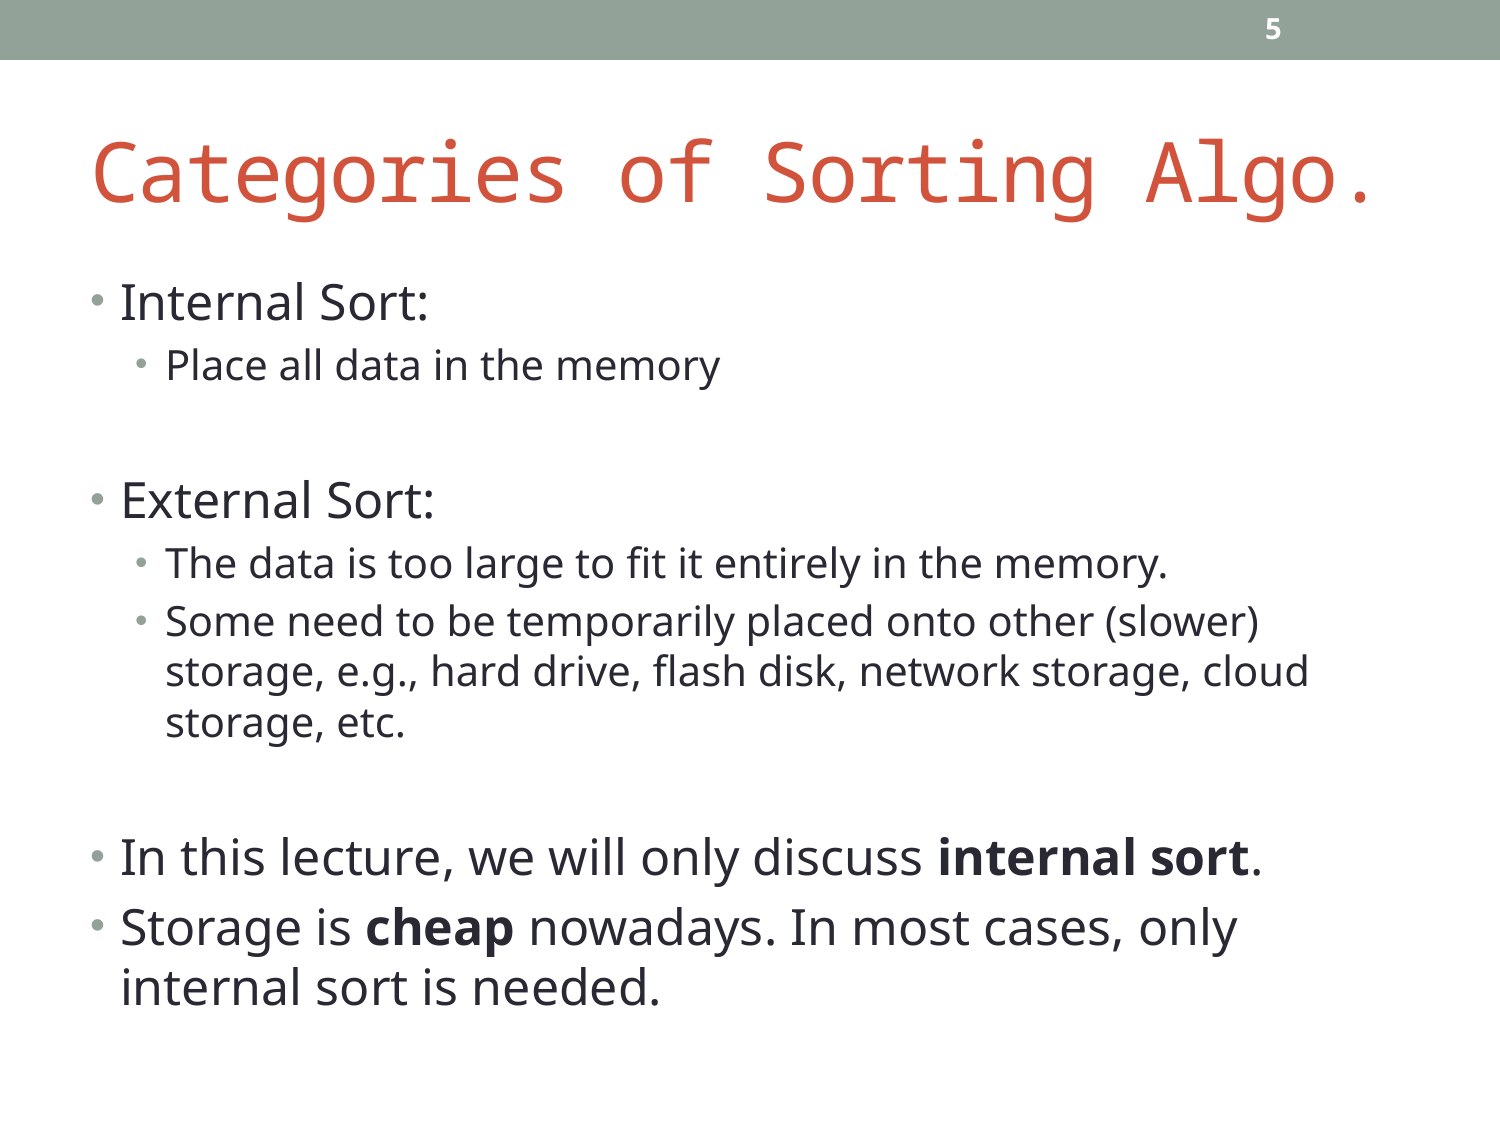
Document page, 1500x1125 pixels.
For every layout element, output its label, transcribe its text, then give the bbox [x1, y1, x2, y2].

title Categories of Sorting Algo. [75, 87, 1425, 250]
slide_number 5 [1250, 3, 1425, 57]
list Internal Sort: Place all data in the memory External Sort: The data is too large to fit it entirely in the memory. Some need to be temporarily placed onto other (slower) storage, e.g., hard drive, flash disk, network storage, cloud storage, etc. In this lecture, we will only discuss internal sort. Storage is cheap nowadays. In most cases, only internal sort is needed. [75, 262, 1425, 1063]
